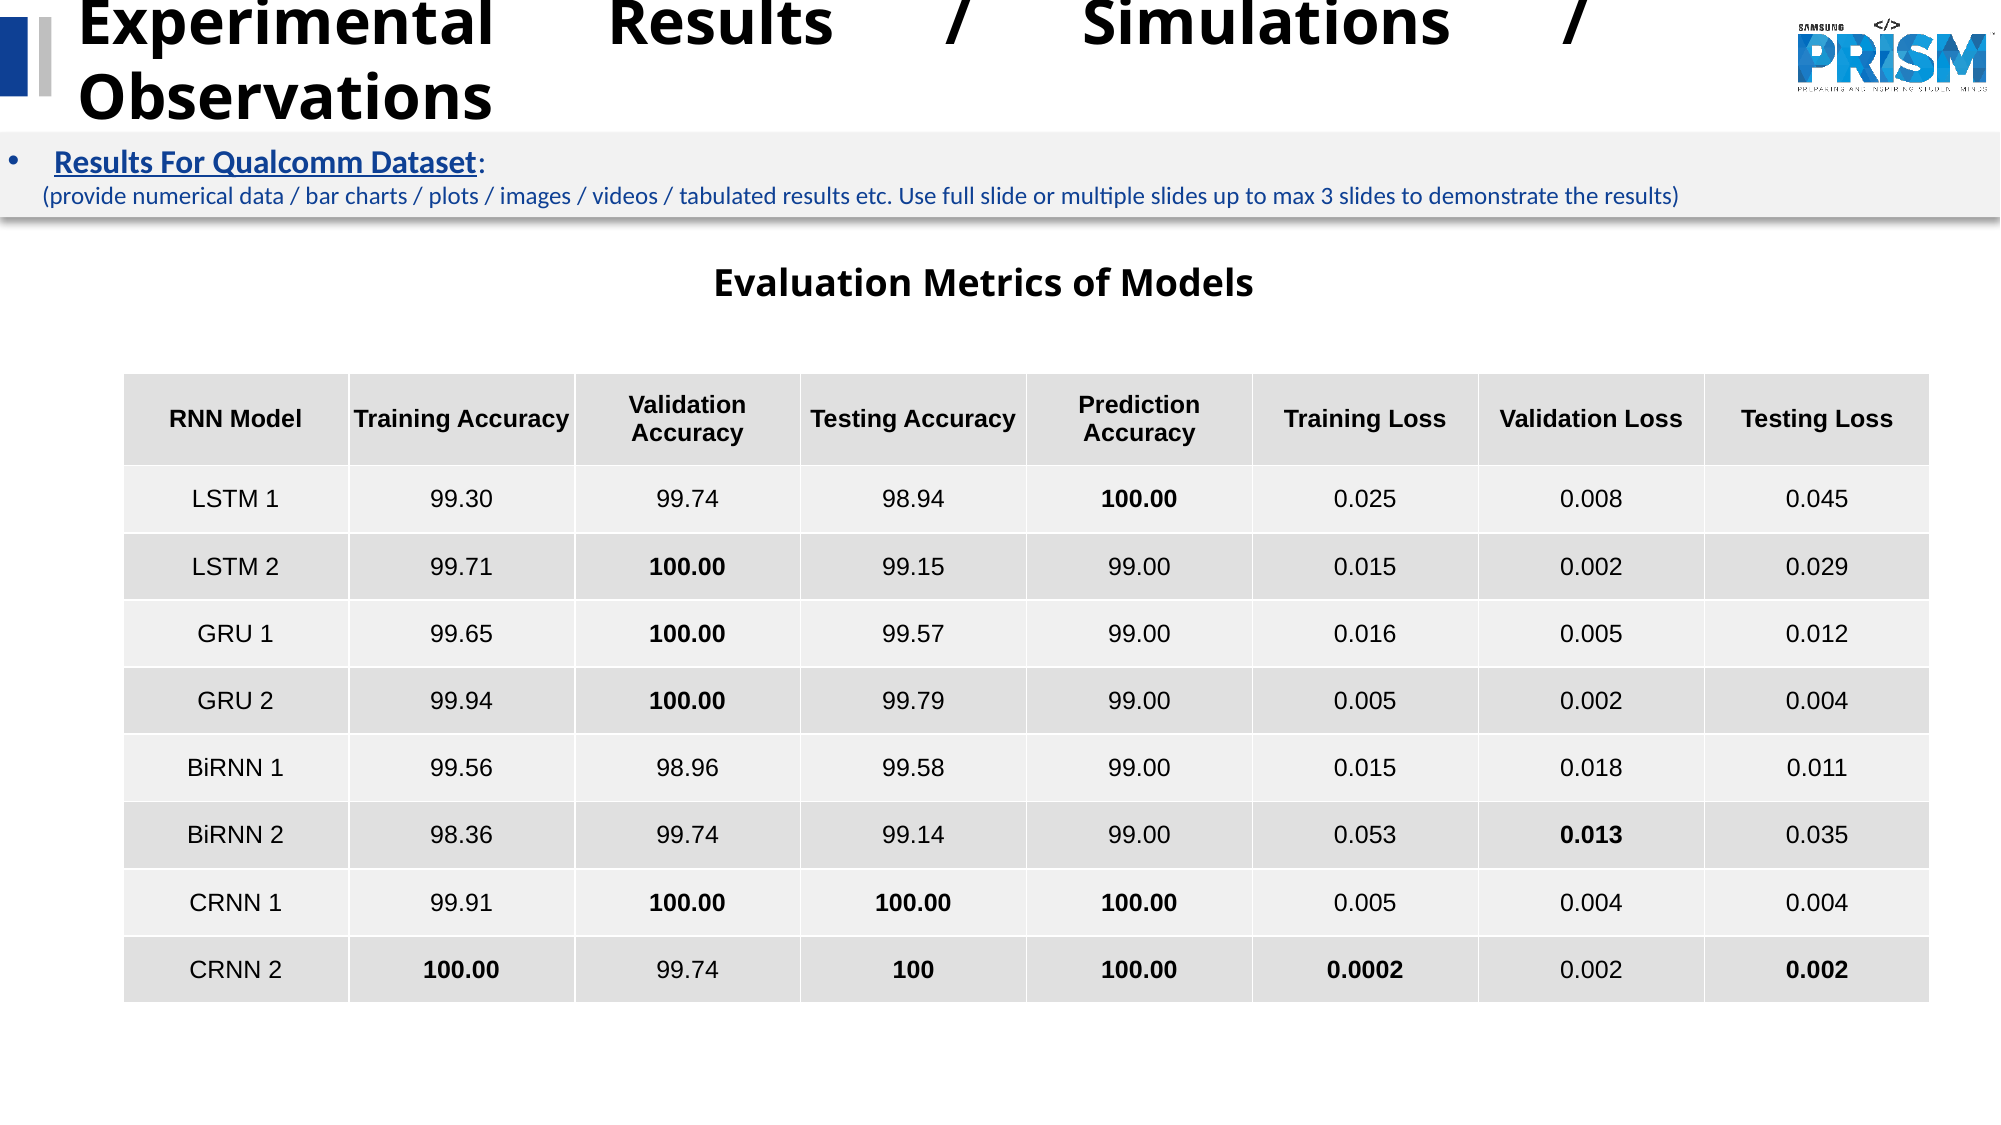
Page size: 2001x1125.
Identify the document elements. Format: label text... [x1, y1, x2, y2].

table_cell 0.045 [1705, 466, 1929, 532]
table_cell 0.005 [1479, 601, 1704, 666]
table_cell 99.91 [350, 870, 574, 935]
table_cell 0.005 [1253, 870, 1478, 935]
table_cell 99.71 [350, 534, 574, 599]
table_cell 0.002 [1479, 534, 1704, 599]
table_cell 0.004 [1705, 870, 1929, 935]
table_header Testing Accuracy [801, 374, 1026, 465]
table_cell 100.00 [1027, 937, 1252, 1002]
table_header Validation Loss [1479, 374, 1704, 465]
table_cell 0.012 [1705, 601, 1929, 666]
table_cell 100.00 [576, 870, 800, 935]
table_header RNN Model [124, 374, 348, 465]
table_cell 0.035 [1705, 802, 1929, 868]
table_cell 100.00 [1027, 466, 1252, 532]
table_header Training Accuracy [350, 374, 574, 465]
table_cell 99.94 [350, 668, 574, 733]
table_cell 100.00 [576, 668, 800, 733]
table_cell 99.79 [801, 668, 1026, 733]
table_cell 98.36 [350, 802, 574, 868]
table_cell 99.15 [801, 534, 1026, 599]
table_cell 99.58 [801, 735, 1026, 801]
table_cell 0.025 [1253, 466, 1478, 532]
table_cell 0.004 [1705, 668, 1929, 733]
table_cell 99.30 [350, 466, 574, 532]
table_cell 99.00 [1027, 802, 1252, 868]
table_cell 99.00 [1027, 601, 1252, 666]
table_cell 0.013 [1479, 802, 1704, 868]
table_cell 99.74 [576, 466, 800, 532]
table_cell CRNN 1 [124, 870, 348, 935]
table_cell CRNN 2 [124, 937, 348, 1002]
table_cell 99.74 [576, 937, 800, 1002]
table_cell 100 [801, 937, 1026, 1002]
picture [1794, 16, 2000, 96]
table_cell 0.029 [1705, 534, 1929, 599]
table_cell BiRNN 2 [124, 802, 348, 868]
table_cell 0.002 [1479, 668, 1704, 733]
table_cell 99.74 [576, 802, 800, 868]
table_cell 100.00 [350, 937, 574, 1002]
table_header Testing Loss [1705, 374, 1929, 465]
table_cell 0.015 [1253, 534, 1478, 599]
text_box [39, 17, 52, 97]
table_header Prediction Accuracy [1027, 374, 1252, 465]
table_cell 98.94 [801, 466, 1026, 532]
table_cell 99.57 [801, 601, 1026, 666]
table_cell 0.002 [1705, 937, 1929, 1002]
table_cell 98.96 [576, 735, 800, 801]
table_cell 0.018 [1479, 735, 1704, 801]
text_box [0, 17, 28, 97]
table_cell 99.00 [1027, 668, 1252, 733]
table_cell 100.00 [1027, 870, 1252, 935]
table_cell BiRNN 1 [124, 735, 348, 801]
table_cell 99.14 [801, 802, 1026, 868]
table_cell 0.016 [1253, 601, 1478, 666]
table_cell 100.00 [801, 870, 1026, 935]
table_cell LSTM 1 [124, 466, 348, 532]
table_cell LSTM 2 [124, 534, 348, 599]
table_cell 0.011 [1705, 735, 1929, 801]
text_box Experimental Results / Simulations / Observations [70, 0, 1598, 131]
table_cell 99.65 [350, 601, 574, 666]
table_cell 0.002 [1479, 937, 1704, 1002]
table_cell 0.0002 [1253, 937, 1478, 1002]
text_box Results For Qualcomm Dataset: (provide numerical data / bar charts / plots / images / videos / tabulated results etc. Use full slide or multiple slides up to max 3 slides to demonstrate the results) [0, 132, 2000, 218]
table_cell 99.00 [1027, 534, 1252, 599]
table_cell 0.015 [1253, 735, 1478, 801]
table_cell GRU 1 [124, 601, 348, 666]
table_cell 99.00 [1027, 735, 1252, 801]
table_cell 100.00 [576, 601, 800, 666]
table_cell 0.005 [1253, 668, 1478, 733]
table_cell 0.008 [1479, 466, 1704, 532]
table_cell 0.004 [1479, 870, 1704, 935]
table_header Training Loss [1253, 374, 1478, 465]
table_cell 100.00 [576, 534, 800, 599]
table_header Validation Accuracy [576, 374, 800, 465]
table_cell 99.56 [350, 735, 574, 801]
text_box Evaluation Metrics of Models [705, 251, 1263, 312]
table_cell GRU 2 [124, 668, 348, 733]
table_cell 0.053 [1253, 802, 1478, 868]
